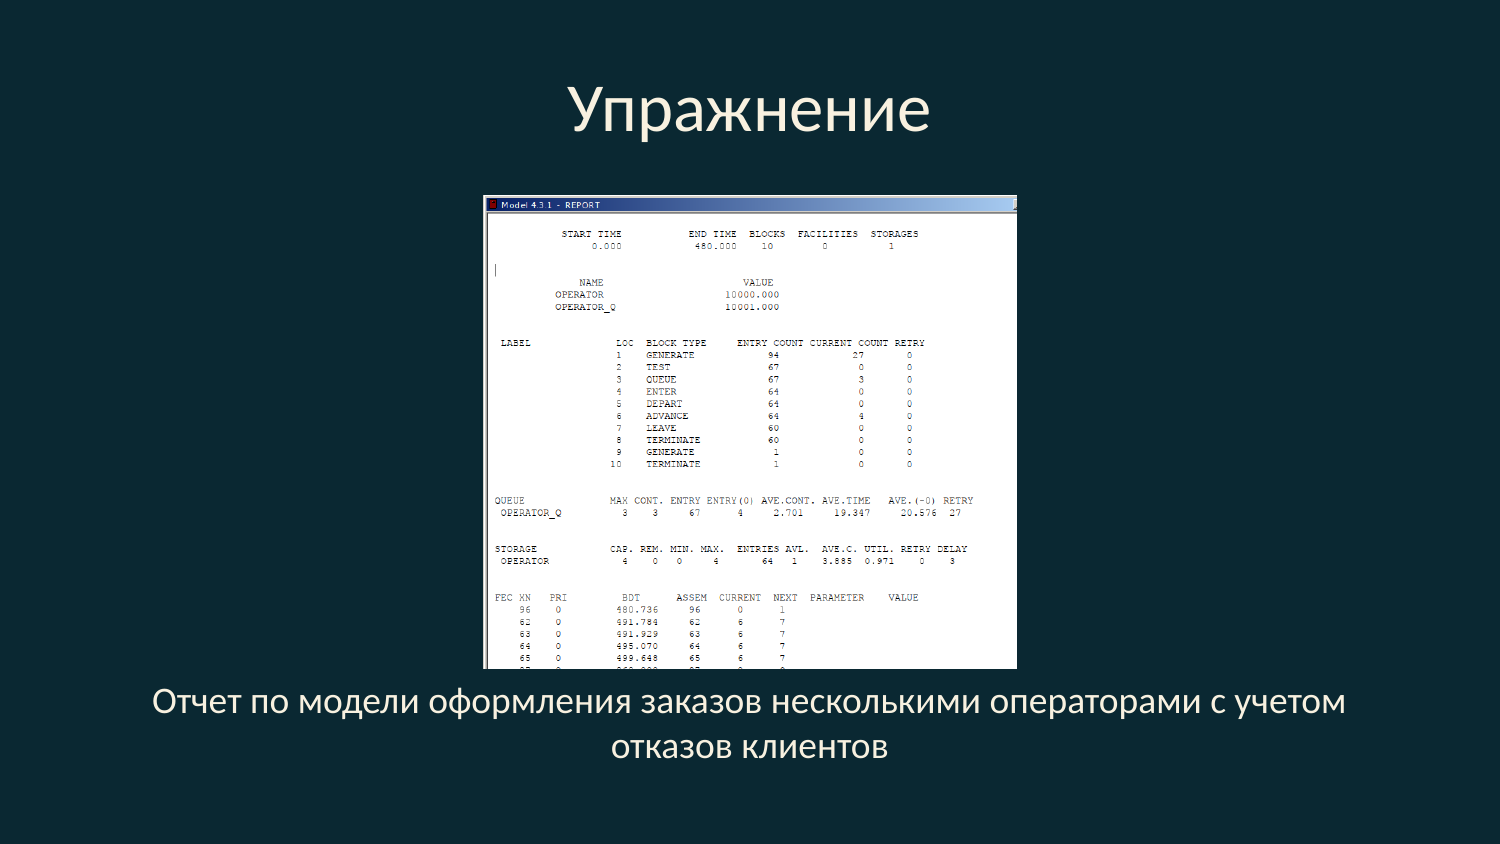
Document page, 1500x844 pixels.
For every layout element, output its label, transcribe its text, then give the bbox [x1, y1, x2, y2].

picture [483, 195, 1017, 669]
title Упражнение [75, 33, 1425, 175]
text_box Отчет по модели оформления заказов несколькими операторами с учетом отказов клиентов [74, 668, 1425, 753]
